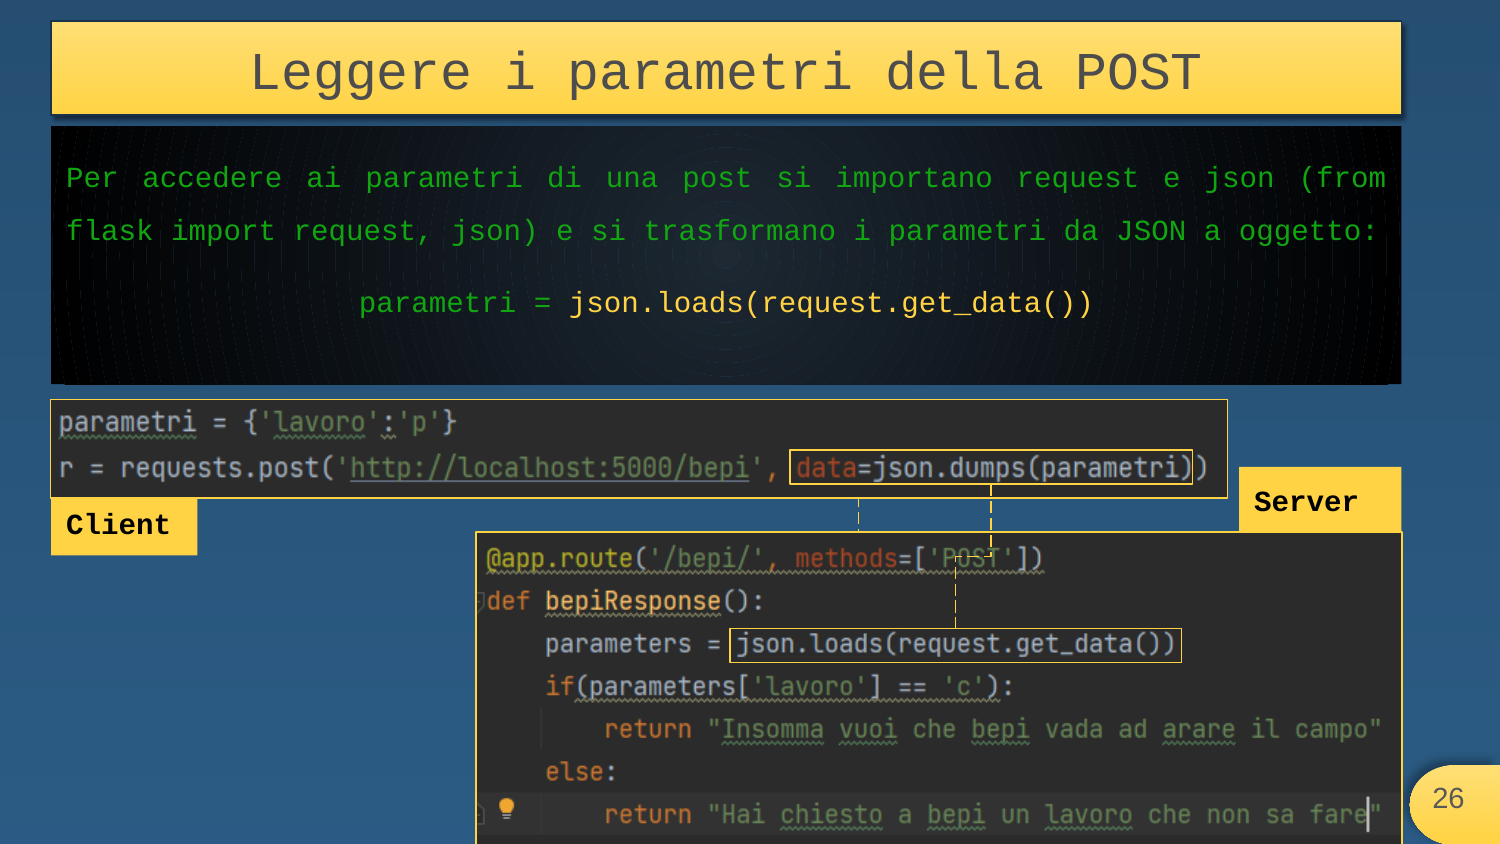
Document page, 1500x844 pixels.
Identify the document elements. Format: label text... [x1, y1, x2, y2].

picture [476, 532, 1402, 844]
list Per accedere ai parametri di una post si importano request e json (from flask import request, json) e si trasformano i parametri da JSON a oggetto: parametri = json.loads(request.get_data()) [51, 126, 1402, 385]
slide_number ‹#› [1405, 764, 1480, 830]
text_box Client [51, 506, 198, 556]
title Leggere i parametri della POST [50, 20, 1402, 116]
text_box Server [1239, 466, 1402, 531]
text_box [900, 538, 1046, 575]
picture [50, 400, 1227, 498]
